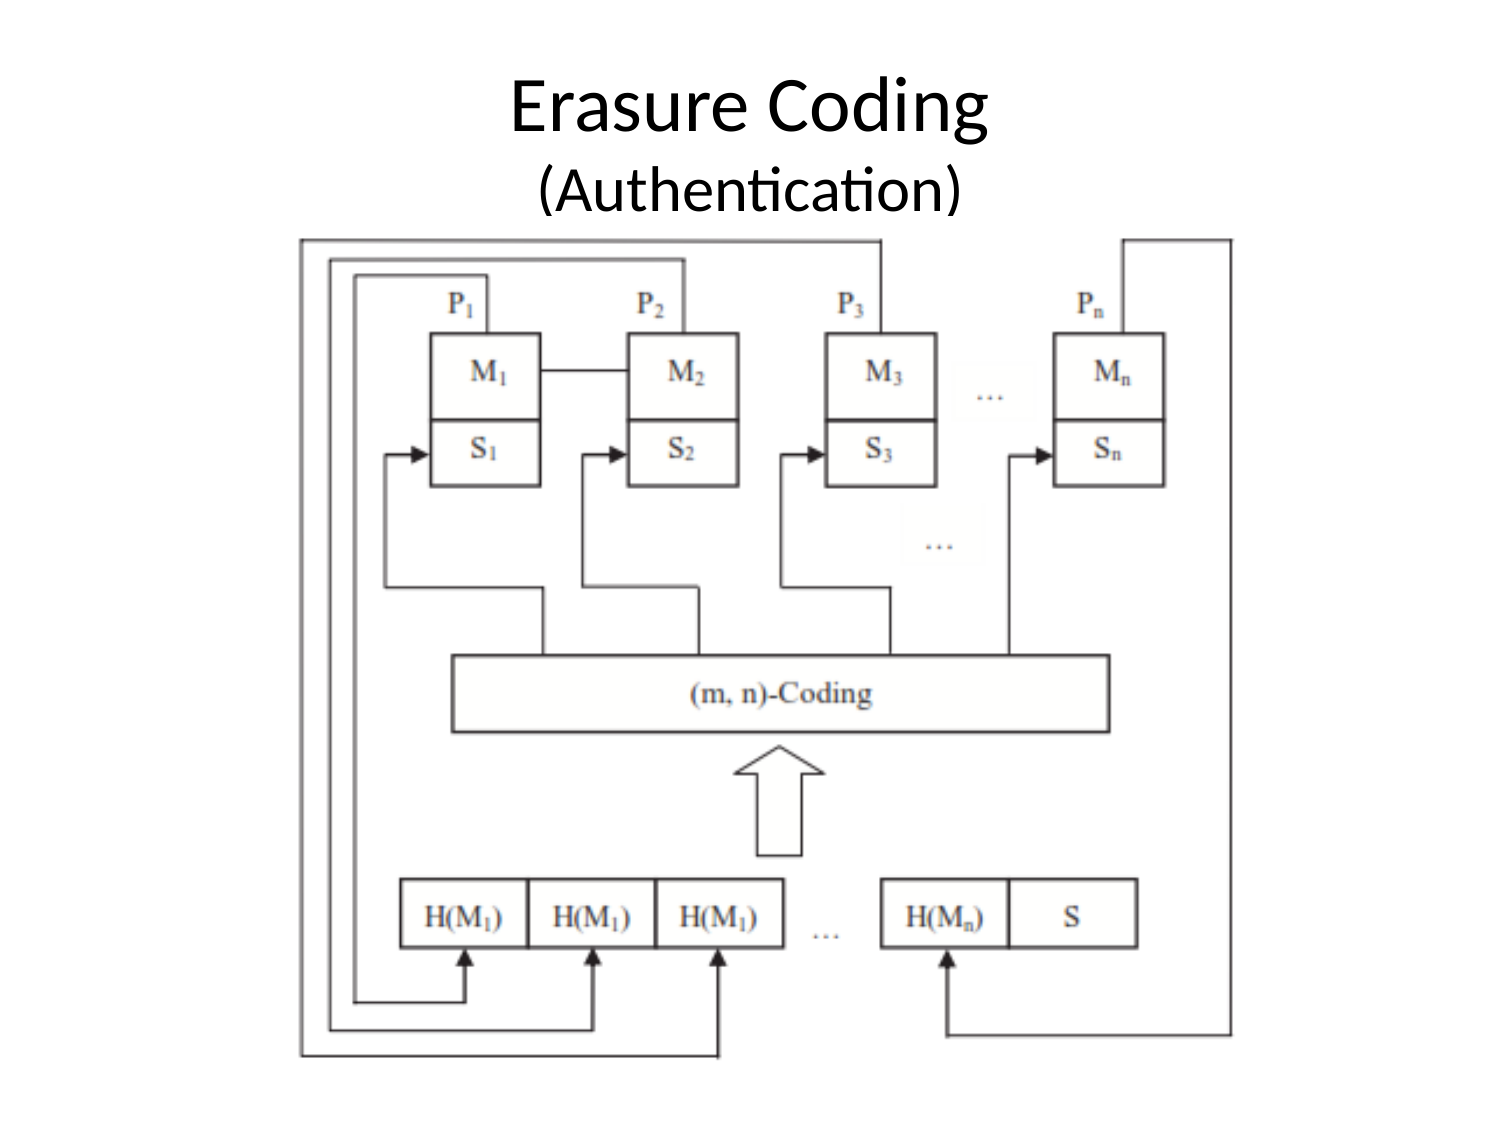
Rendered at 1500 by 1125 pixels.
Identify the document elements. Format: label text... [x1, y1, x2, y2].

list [253, 215, 1270, 1072]
title Erasure Coding (Authentication) [75, 45, 1425, 233]
